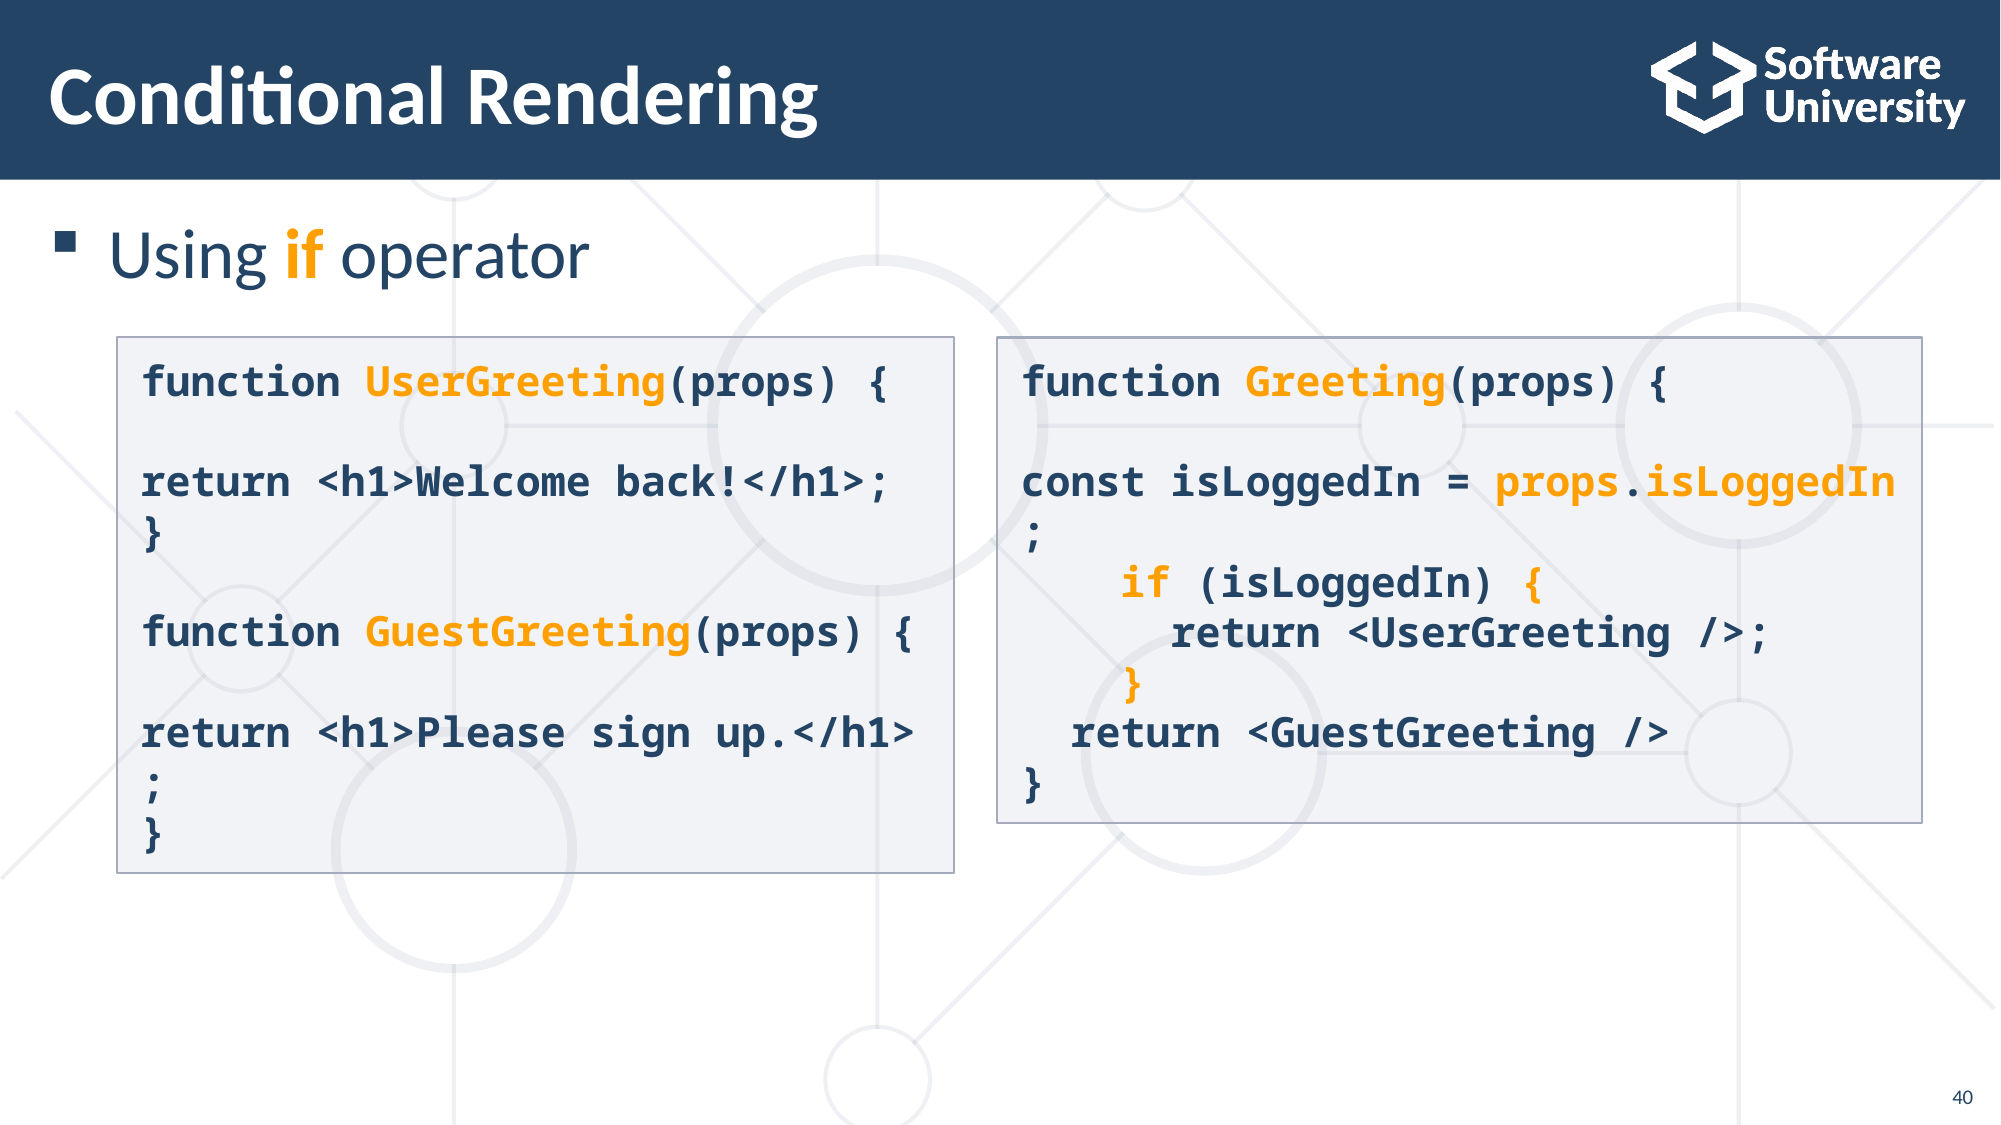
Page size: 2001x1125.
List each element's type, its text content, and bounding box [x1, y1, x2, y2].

text_box function Greeting(props) { const isLoggedIn = props.isLoggedIn; if (isLoggedIn) { return <UserGreeting />; } return <GuestGreeting /> } [996, 337, 1922, 824]
slide_number 40 [1927, 1067, 1989, 1117]
text_box function UserGreeting(props) { return <h1>Welcome back!</h1>; } function GuestGreeting(props) { return <h1>Please sign up.</h1>; } [116, 337, 955, 874]
title Conditional Rendering [31, 18, 1591, 164]
list Using if operator [31, 198, 1970, 1087]
picture [1651, 41, 1966, 134]
